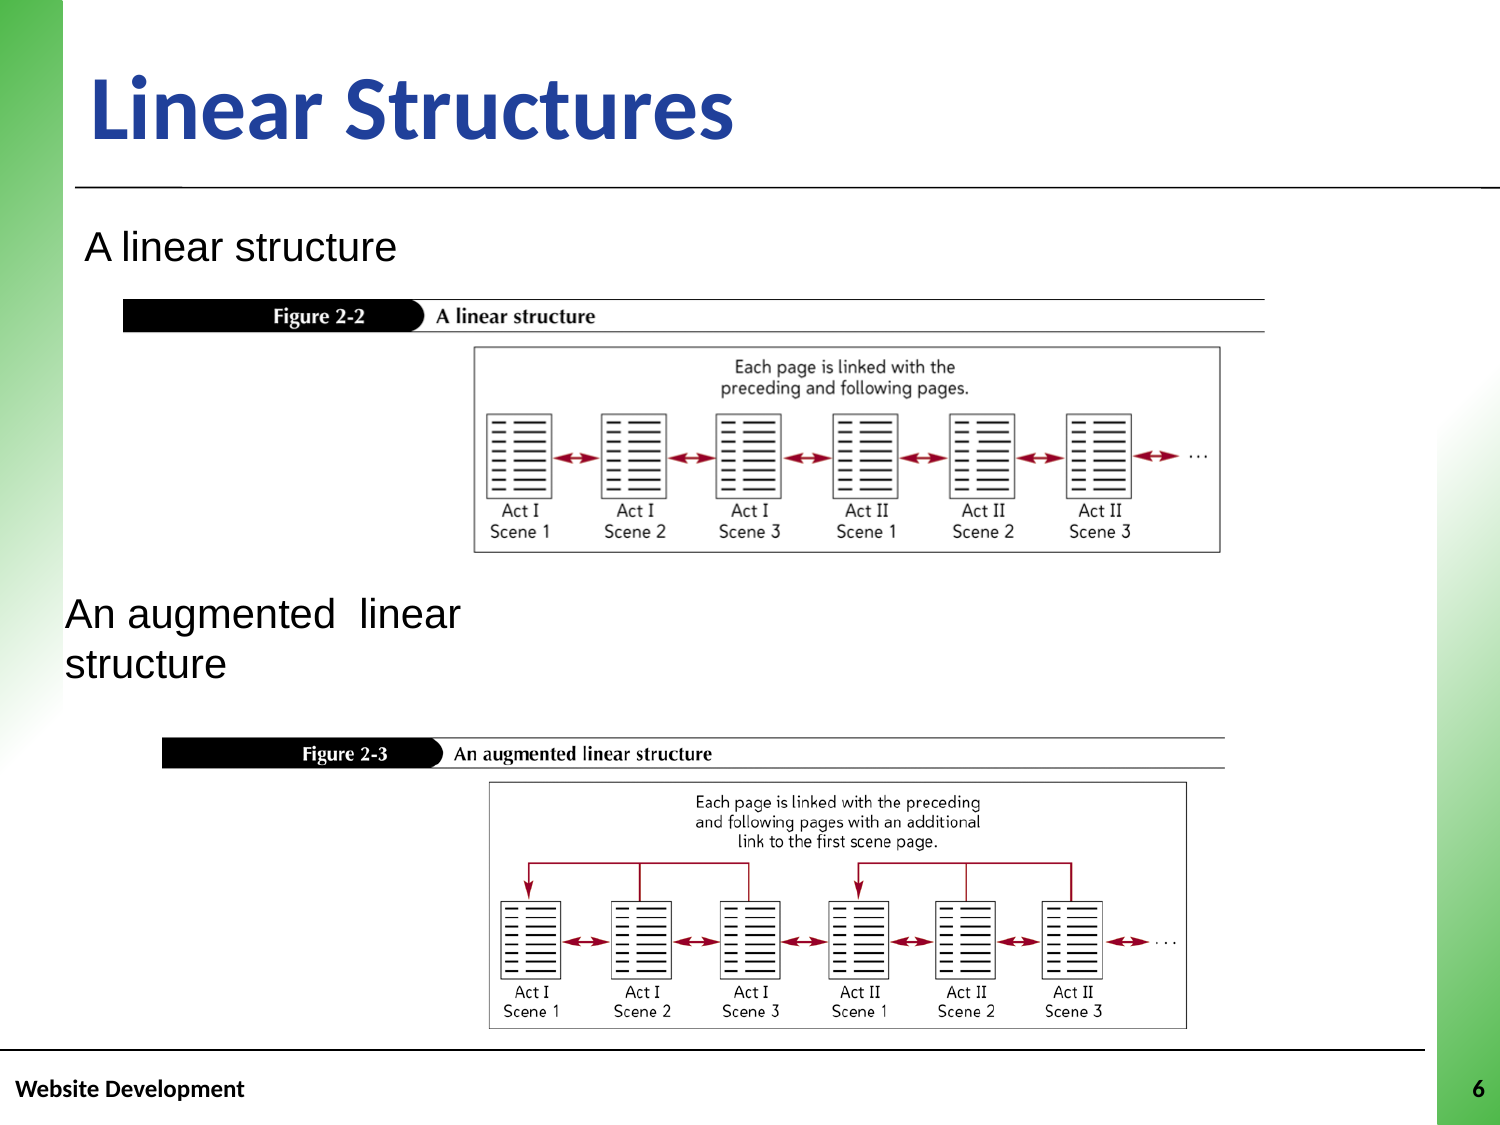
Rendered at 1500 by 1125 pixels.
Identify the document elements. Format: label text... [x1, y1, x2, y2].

title Linear Structures [74, 24, 1438, 181]
picture [122, 299, 1265, 554]
footer Website Development [0, 1050, 1350, 1125]
text_box An augmented linear structure [49, 579, 513, 695]
slide_number 6 [1412, 1050, 1500, 1125]
text_box A linear structure [69, 212, 432, 278]
picture [162, 737, 1226, 1030]
